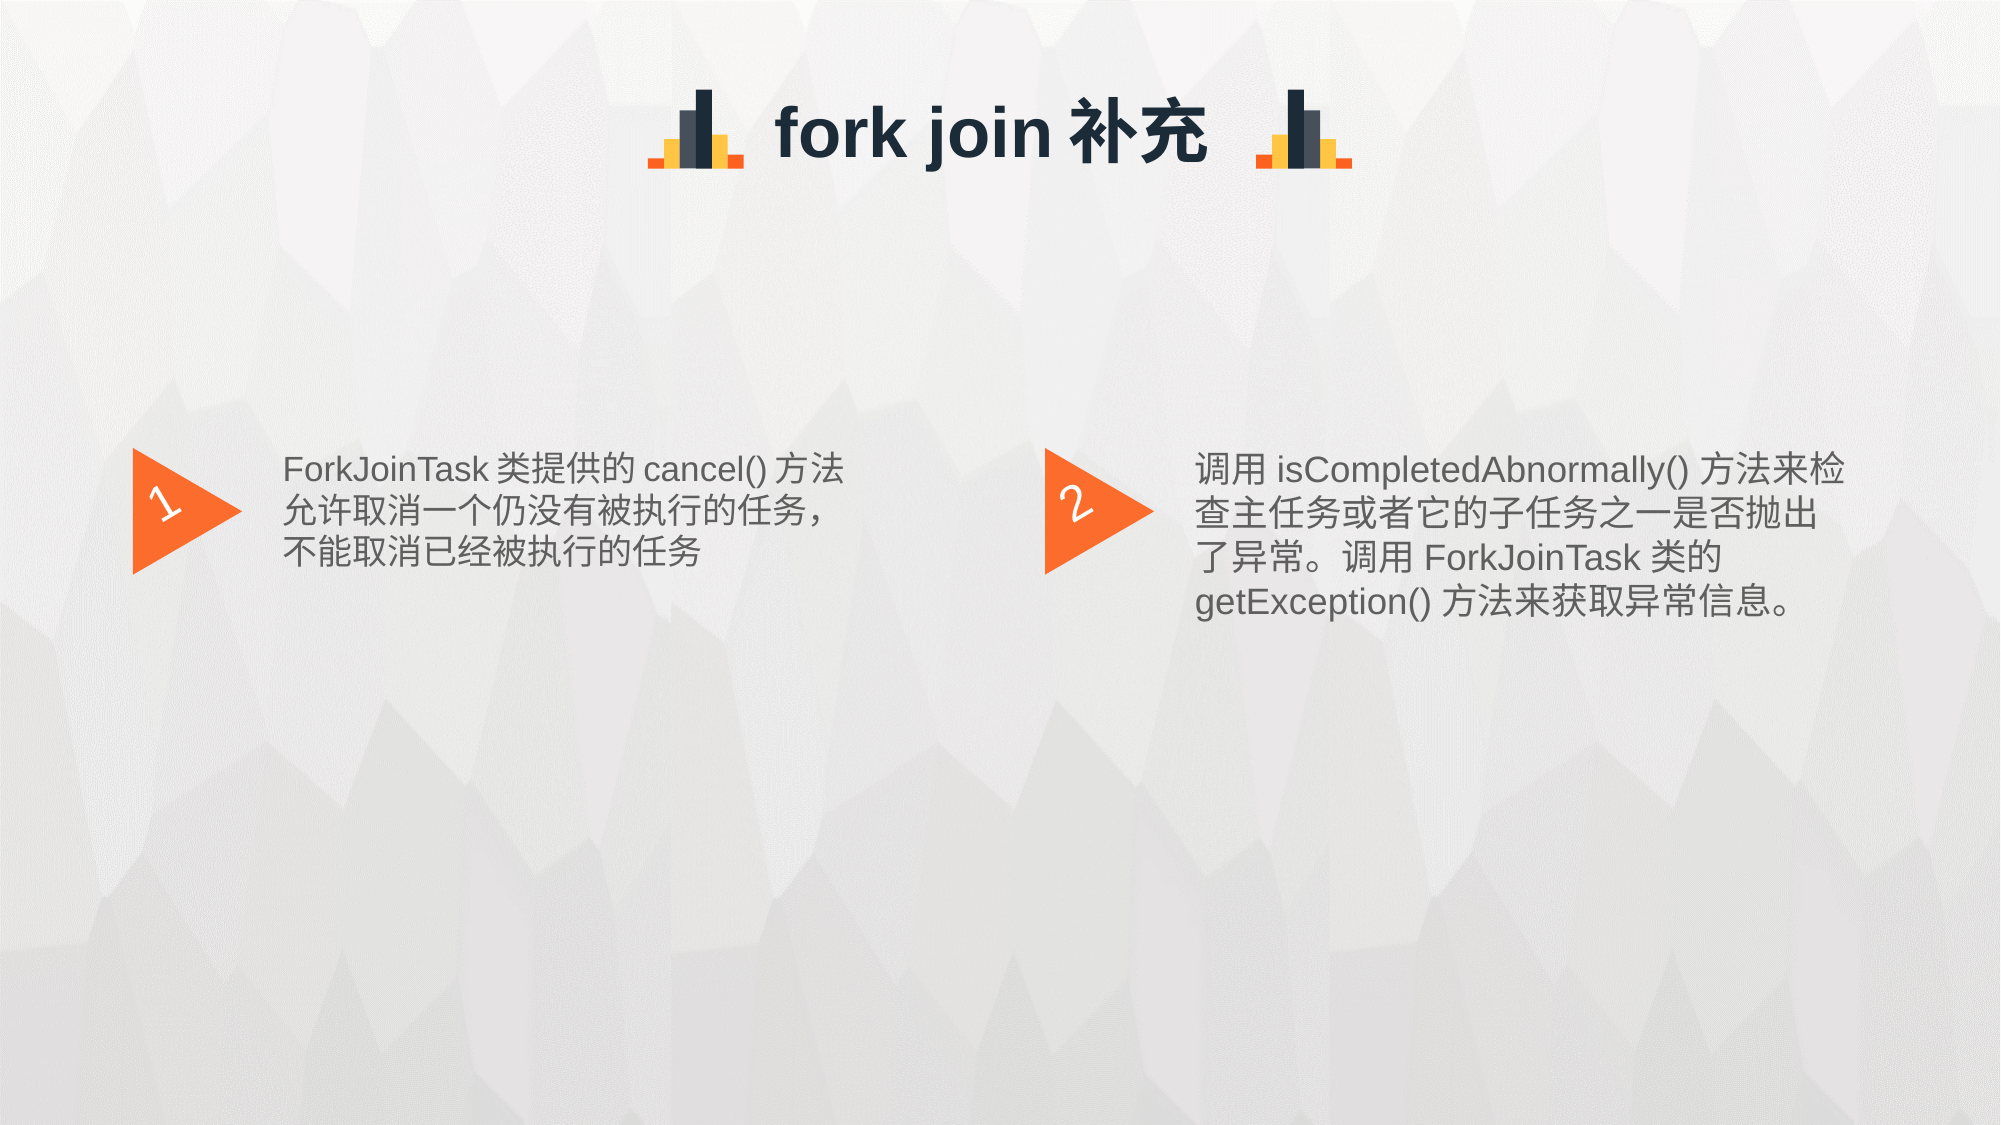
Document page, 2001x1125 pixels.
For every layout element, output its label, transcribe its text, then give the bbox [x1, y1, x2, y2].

text_box fork join补充 [744, 47, 1256, 211]
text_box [1256, 89, 1353, 169]
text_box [1008, 441, 1849, 622]
picture [0, 0, 2001, 1125]
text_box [96, 441, 865, 573]
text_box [647, 89, 744, 169]
